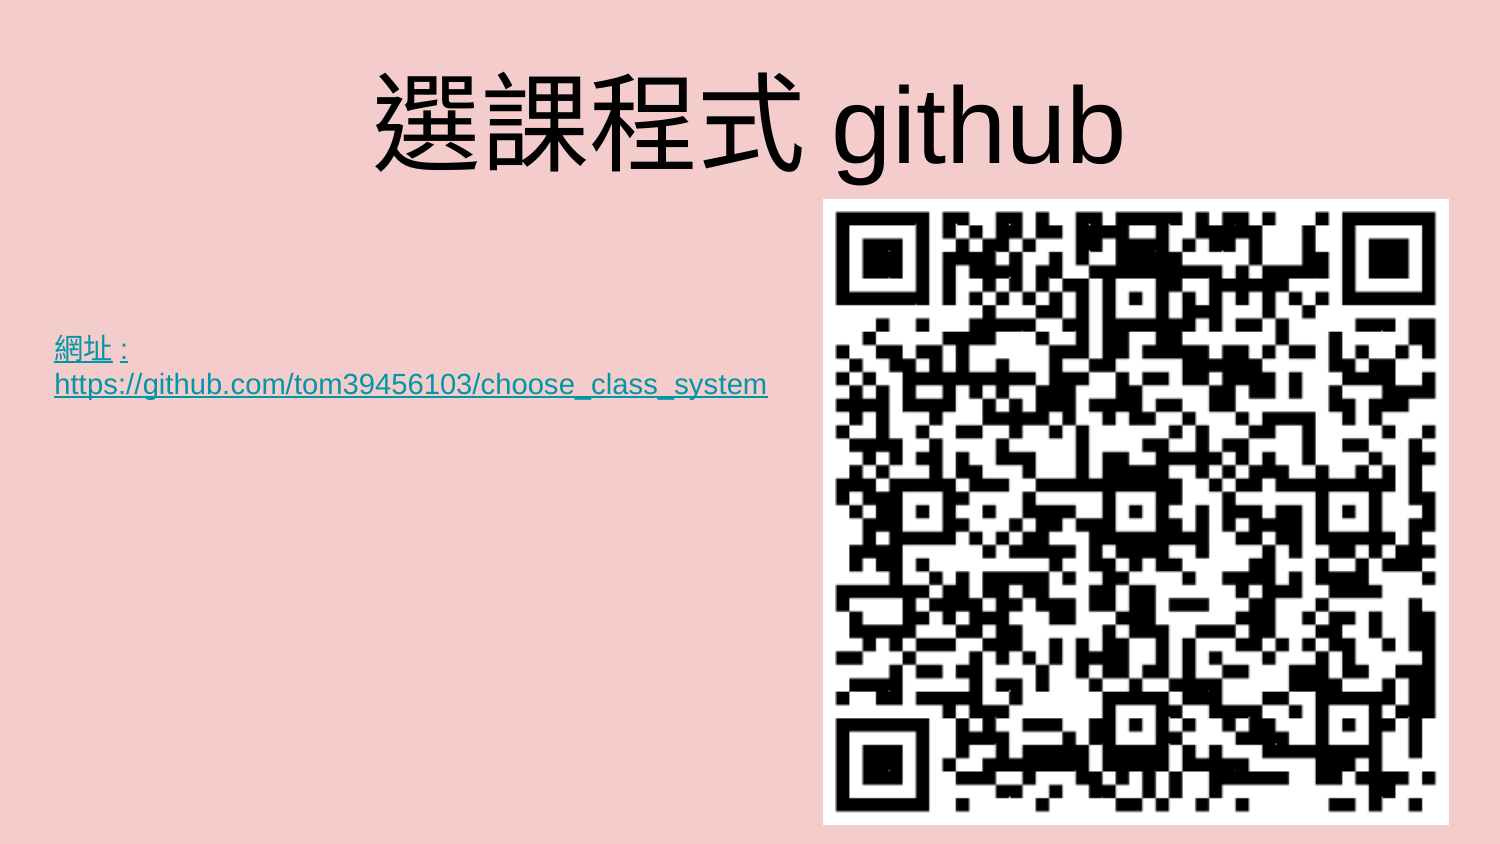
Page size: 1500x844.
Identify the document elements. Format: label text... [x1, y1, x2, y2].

title 選課程式github [129, 18, 1371, 200]
picture [823, 199, 1450, 826]
text_box 網址:https://github.com/tom39456103/choose_class_system [39, 315, 798, 451]
